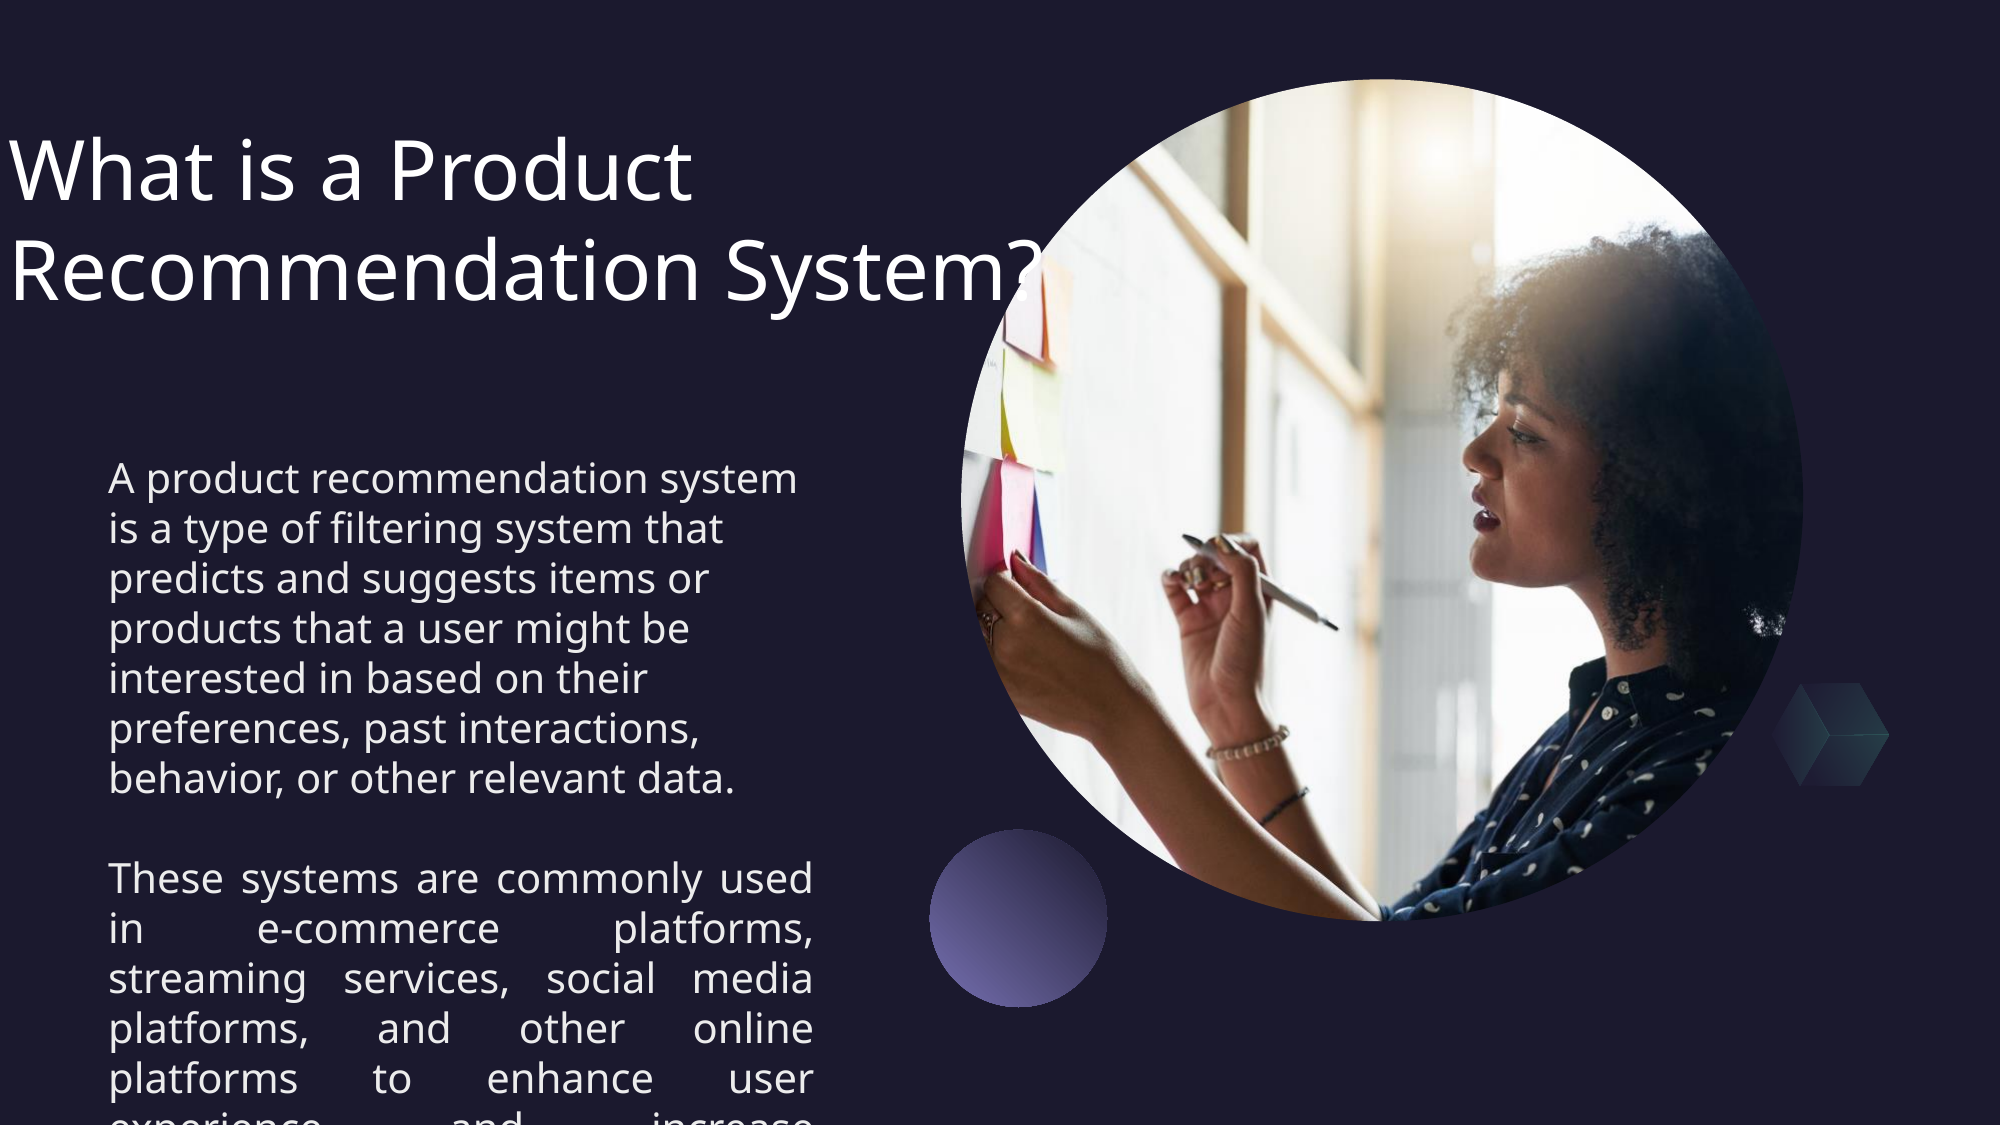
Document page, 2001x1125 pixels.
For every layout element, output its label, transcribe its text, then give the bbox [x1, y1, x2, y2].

text_box What is a Product Recommendation System? [0, 110, 961, 325]
text_box A product recommendation system is a type of filtering system that predicts and suggests items or products that a user might be interested in based on their preferences, past interactions, behavior, or other relevant data. These systems are commonly used in e-commerce platforms, streaming services, social media platforms, and other online platforms to enhance user experience and increase engagement and sales. [93, 444, 830, 1125]
picture [961, 79, 1804, 922]
